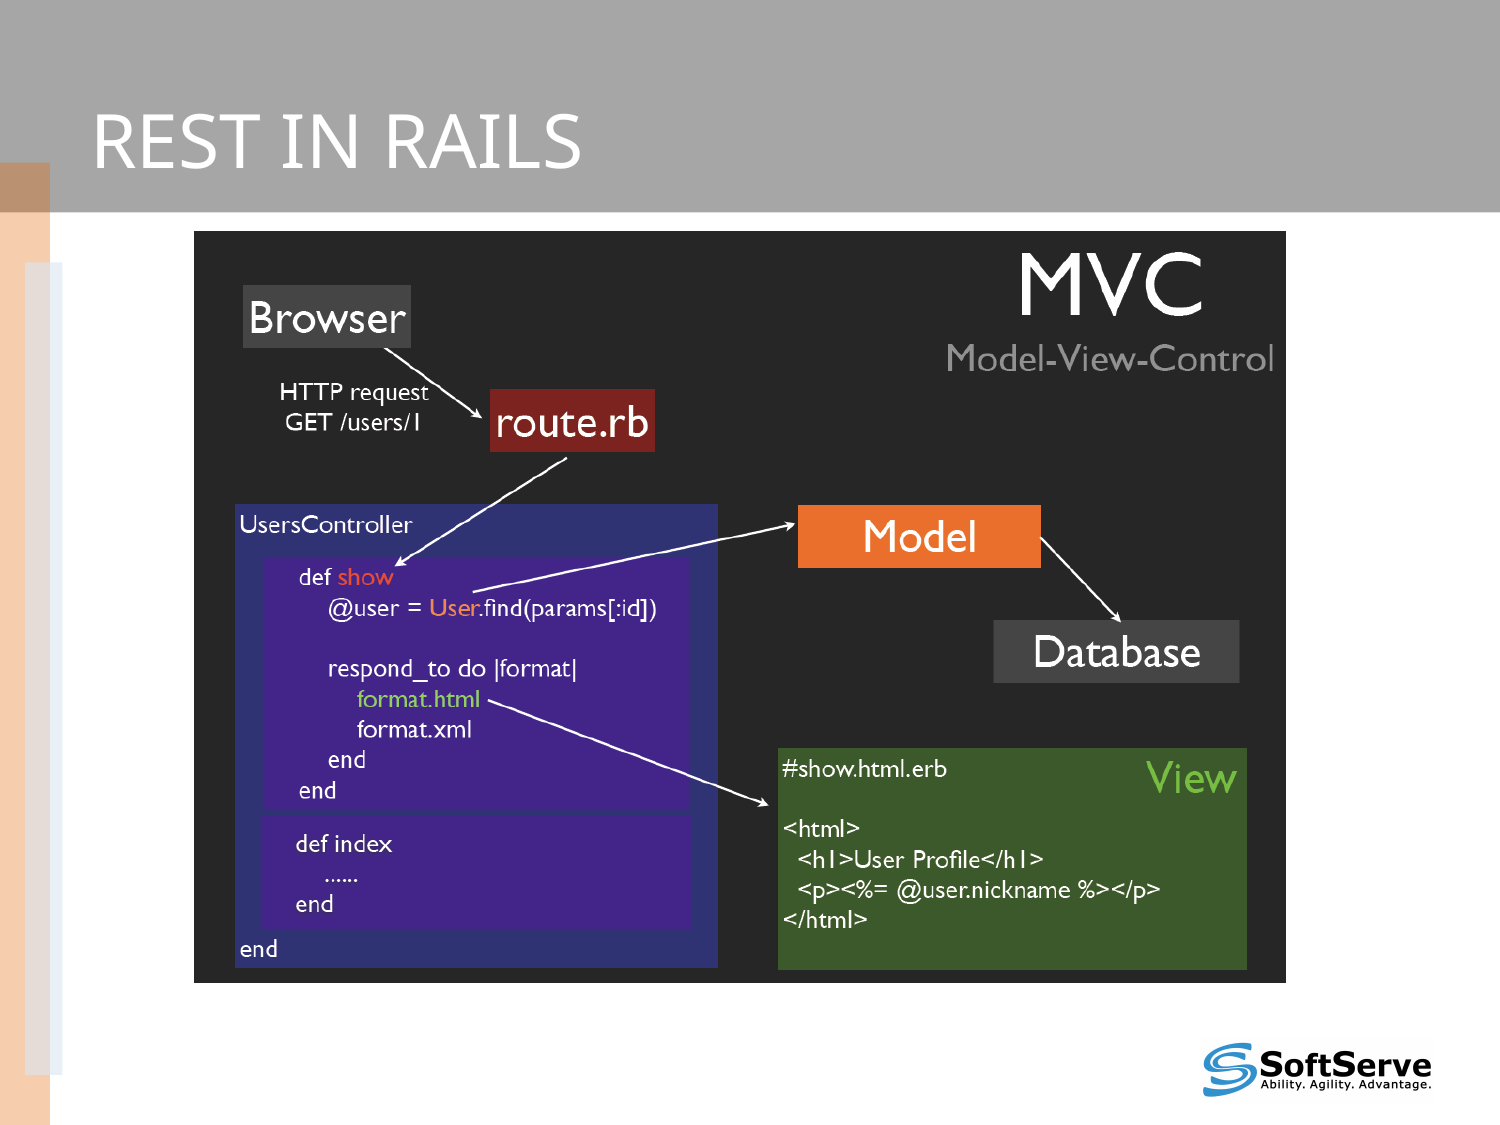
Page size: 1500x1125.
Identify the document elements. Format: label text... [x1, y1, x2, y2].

picture [194, 231, 1286, 983]
picture [1200, 1037, 1435, 1103]
title REST IN RAILS [75, 45, 1425, 233]
